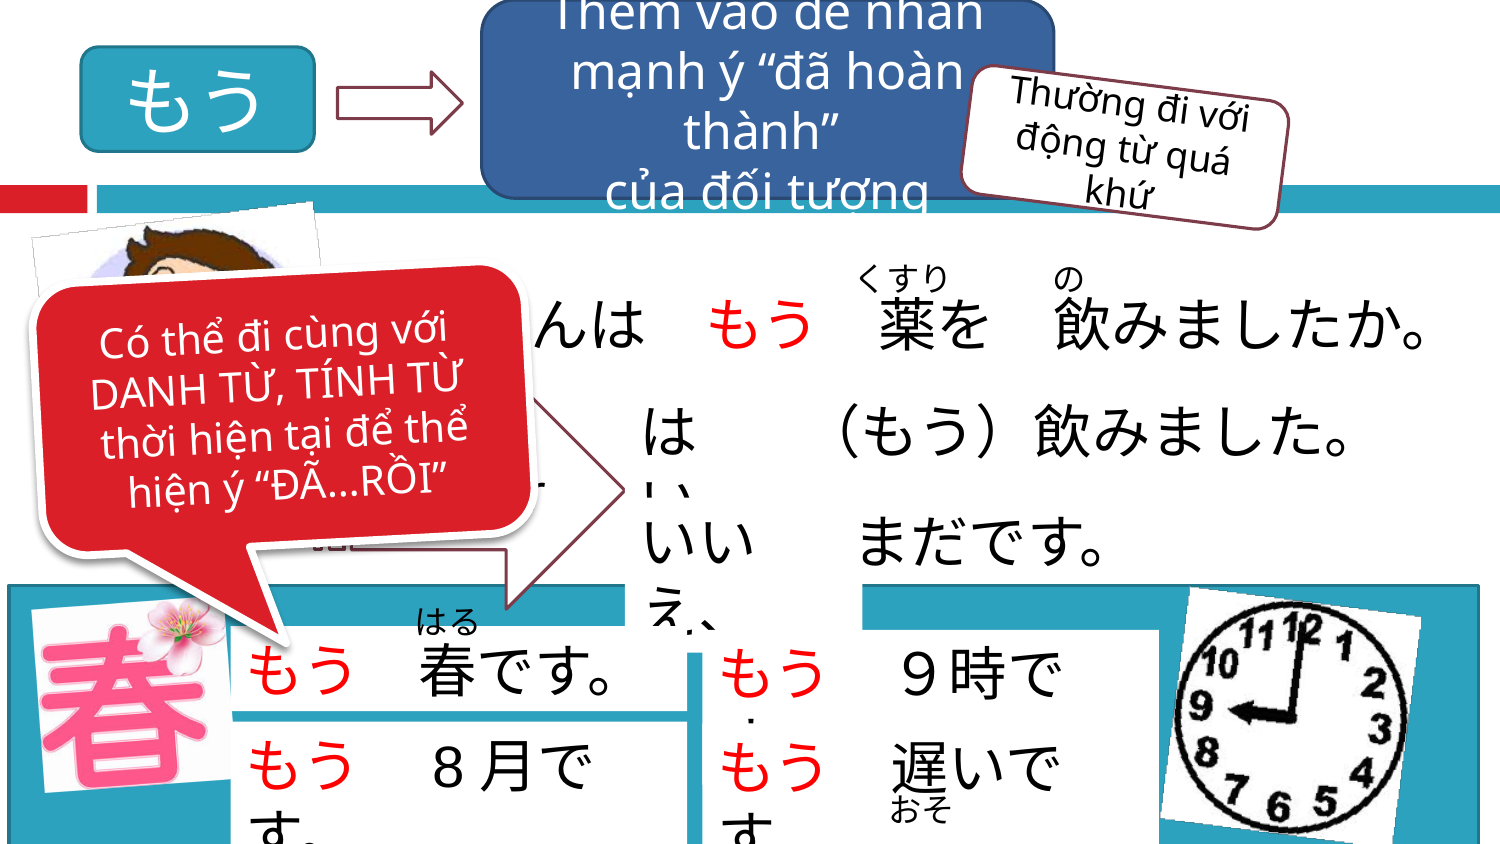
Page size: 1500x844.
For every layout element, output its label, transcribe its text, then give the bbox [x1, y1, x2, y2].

text_box [236, 653, 702, 844]
text_box もう ９時です。 [702, 629, 1159, 723]
text_box [337, 71, 463, 135]
text_box [9, 585, 230, 844]
picture [1161, 588, 1421, 844]
text_box まだです。 [863, 497, 1176, 583]
text_box おそ [873, 781, 974, 837]
text_box [269, 585, 624, 626]
text_box くすり の [838, 250, 1176, 306]
text_box リンさんは もう 薬を 飲みましたか。 [520, 280, 1479, 366]
text_box Thêm vào để nhấn mạnh ý “đã hoàn thành” của đối tượng [481, 0, 1054, 199]
text_box [863, 585, 1479, 844]
text_box もう [80, 46, 315, 152]
text_box もう 遅いです。 [702, 723, 1159, 844]
text_box Thường đi với động từ quá khứ [961, 65, 1289, 230]
picture [32, 597, 232, 792]
text_box （もう）飲みました。 [800, 388, 1400, 474]
text_box Có thể đi cùng với DANH TỪ, TÍNH TỪ thời hiện tại để thể hiện ý “ĐÃ…RỒI” [32, 261, 535, 644]
text_box いいえ、 [624, 497, 863, 653]
text_box もう 春です。 [236, 626, 688, 712]
picture [31, 201, 333, 503]
text_box はい、 [624, 388, 800, 497]
text_box もう 8月です。 [230, 721, 688, 844]
text_box Answer [378, 400, 624, 610]
text_box はる [399, 593, 500, 649]
